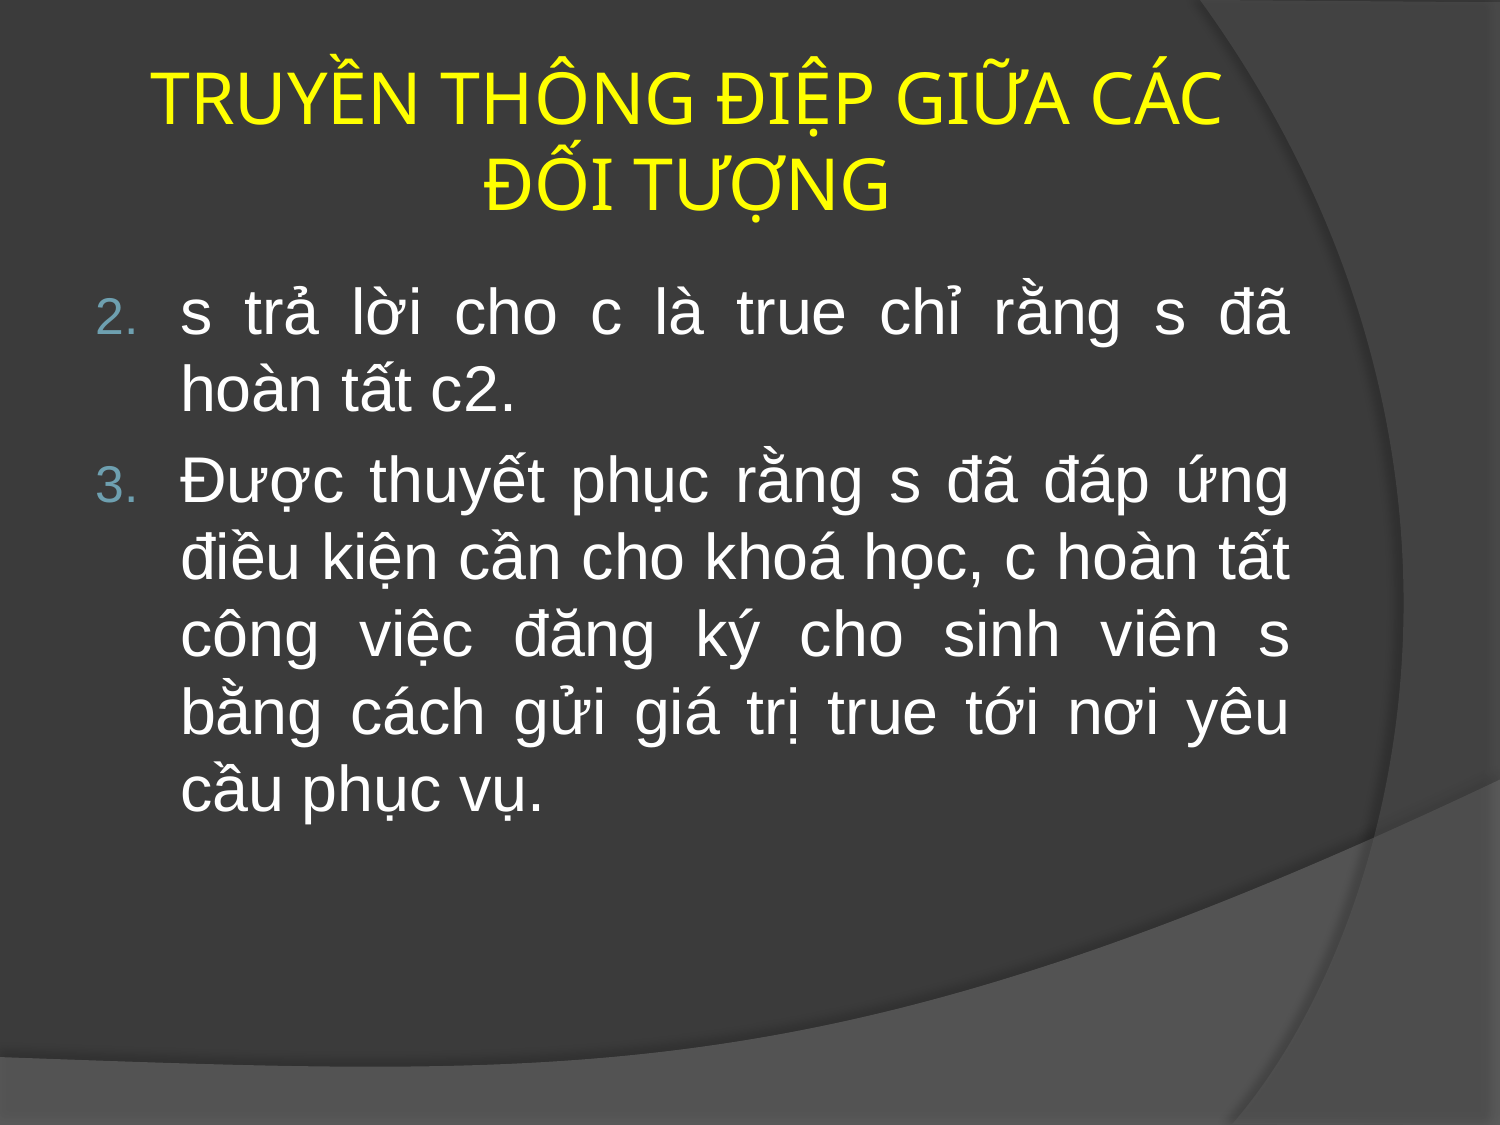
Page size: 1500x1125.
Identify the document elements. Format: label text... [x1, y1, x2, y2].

title TRUYỀN THÔNG ĐIỆP GIỮA CÁC ĐỐI TƯỢNG [75, 45, 1300, 233]
list s trả lời cho c là true chỉ rằng s đã hoàn tất c2. Được thuyết phục rằng s đã đáp ứng điều kiện cần cho khoá học, c hoàn tất công việc đăng ký cho sinh viên s bằng cách gửi giá trị true tới nơi yêu cầu phục vụ. [75, 262, 1306, 1005]
